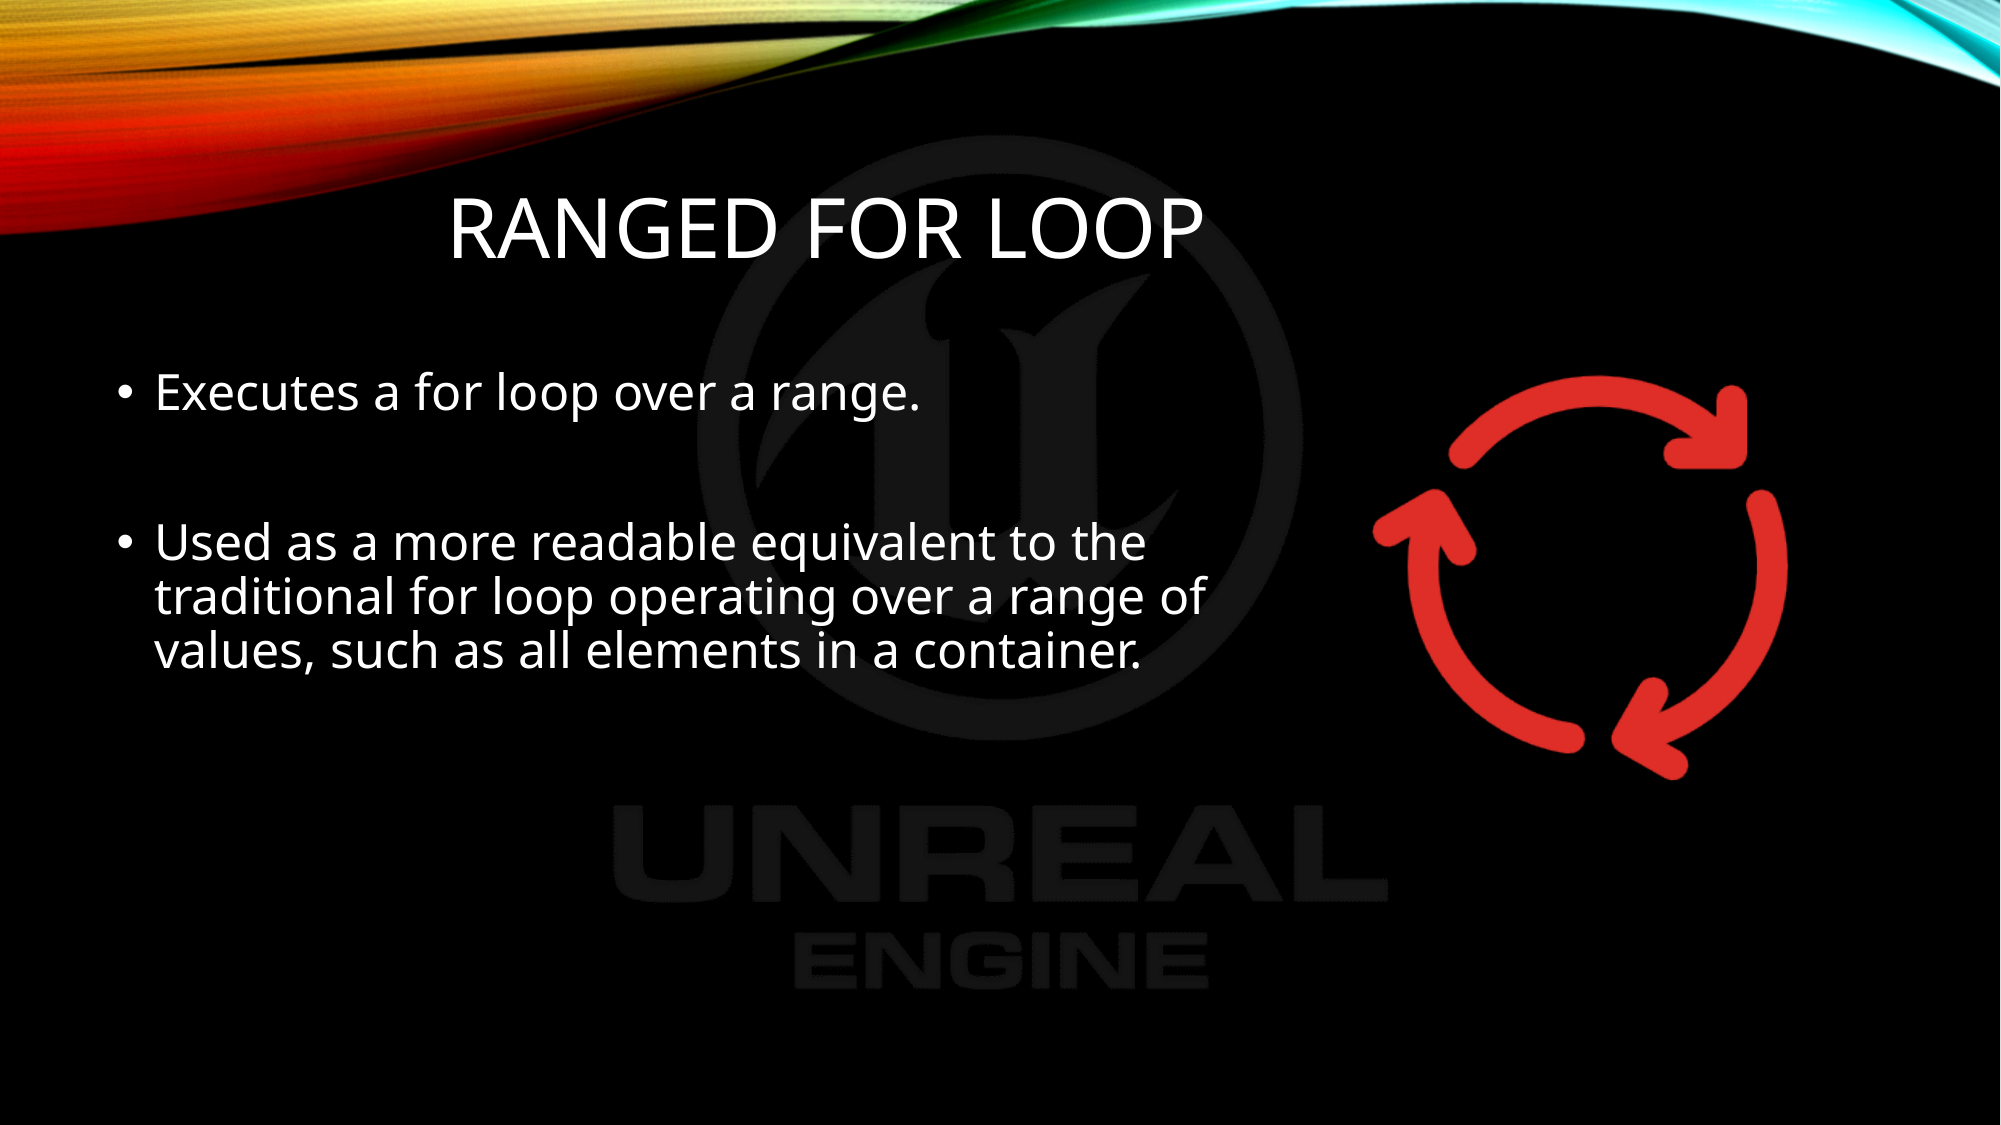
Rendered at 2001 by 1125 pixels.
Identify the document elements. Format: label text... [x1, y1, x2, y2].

list Executes a for loop over a range. Used as a more readable equivalent to the traditional for loop operating over a range of values, such as all elements in a container. [101, 360, 1223, 1021]
picture [0, 0, 2001, 1125]
title Ranged for loop [101, 125, 1223, 338]
